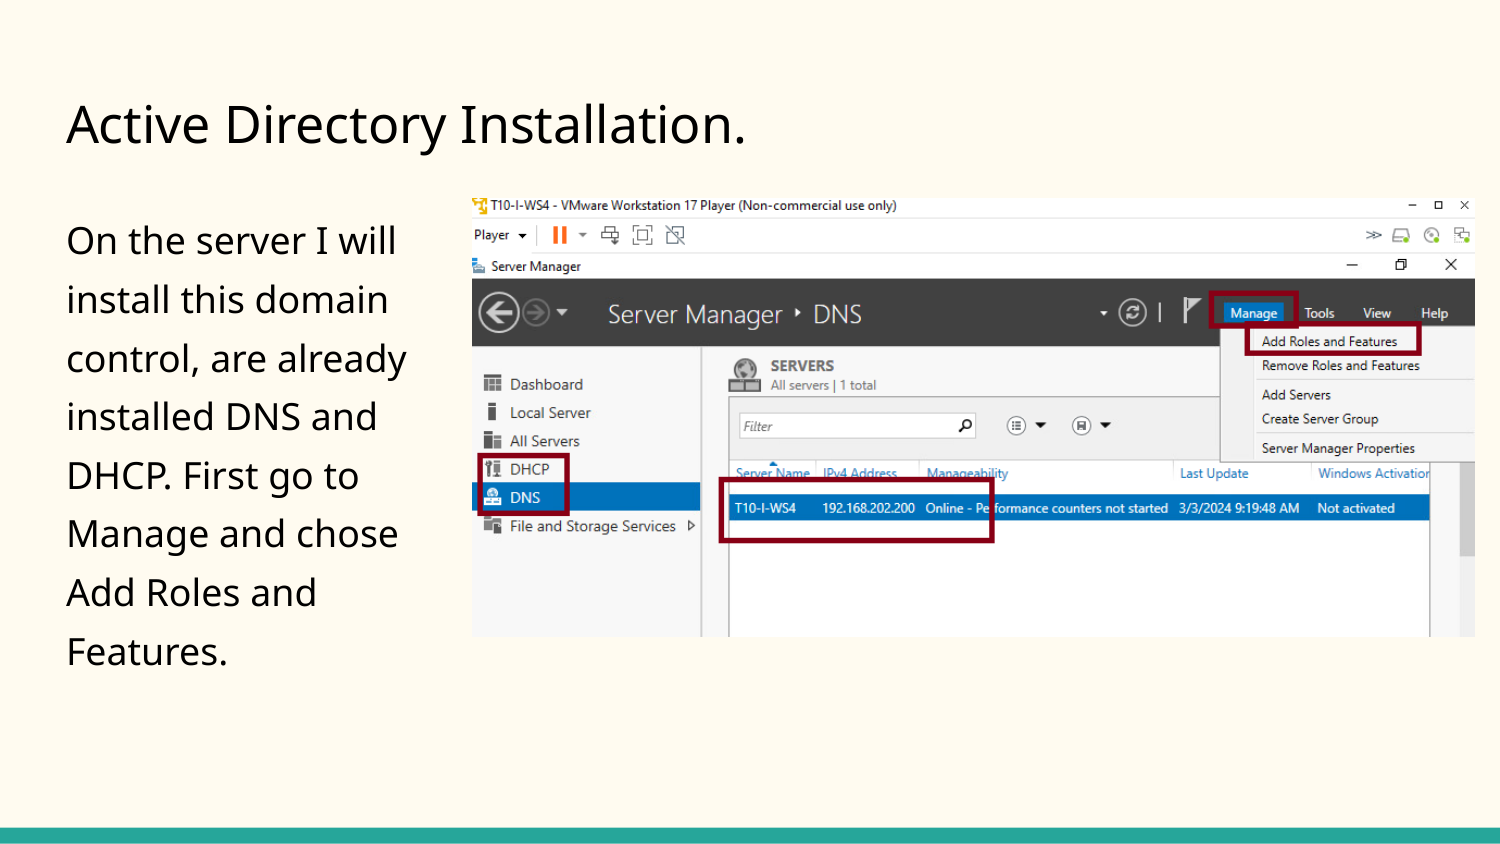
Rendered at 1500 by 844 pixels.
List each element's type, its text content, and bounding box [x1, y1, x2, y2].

title Active Directory Installation. [51, 72, 1449, 174]
list On the server I will install this domain control, are already installed DNS and DHCP. First go to Manage and chose Add Roles and Features. [51, 192, 448, 750]
picture [471, 198, 1476, 637]
